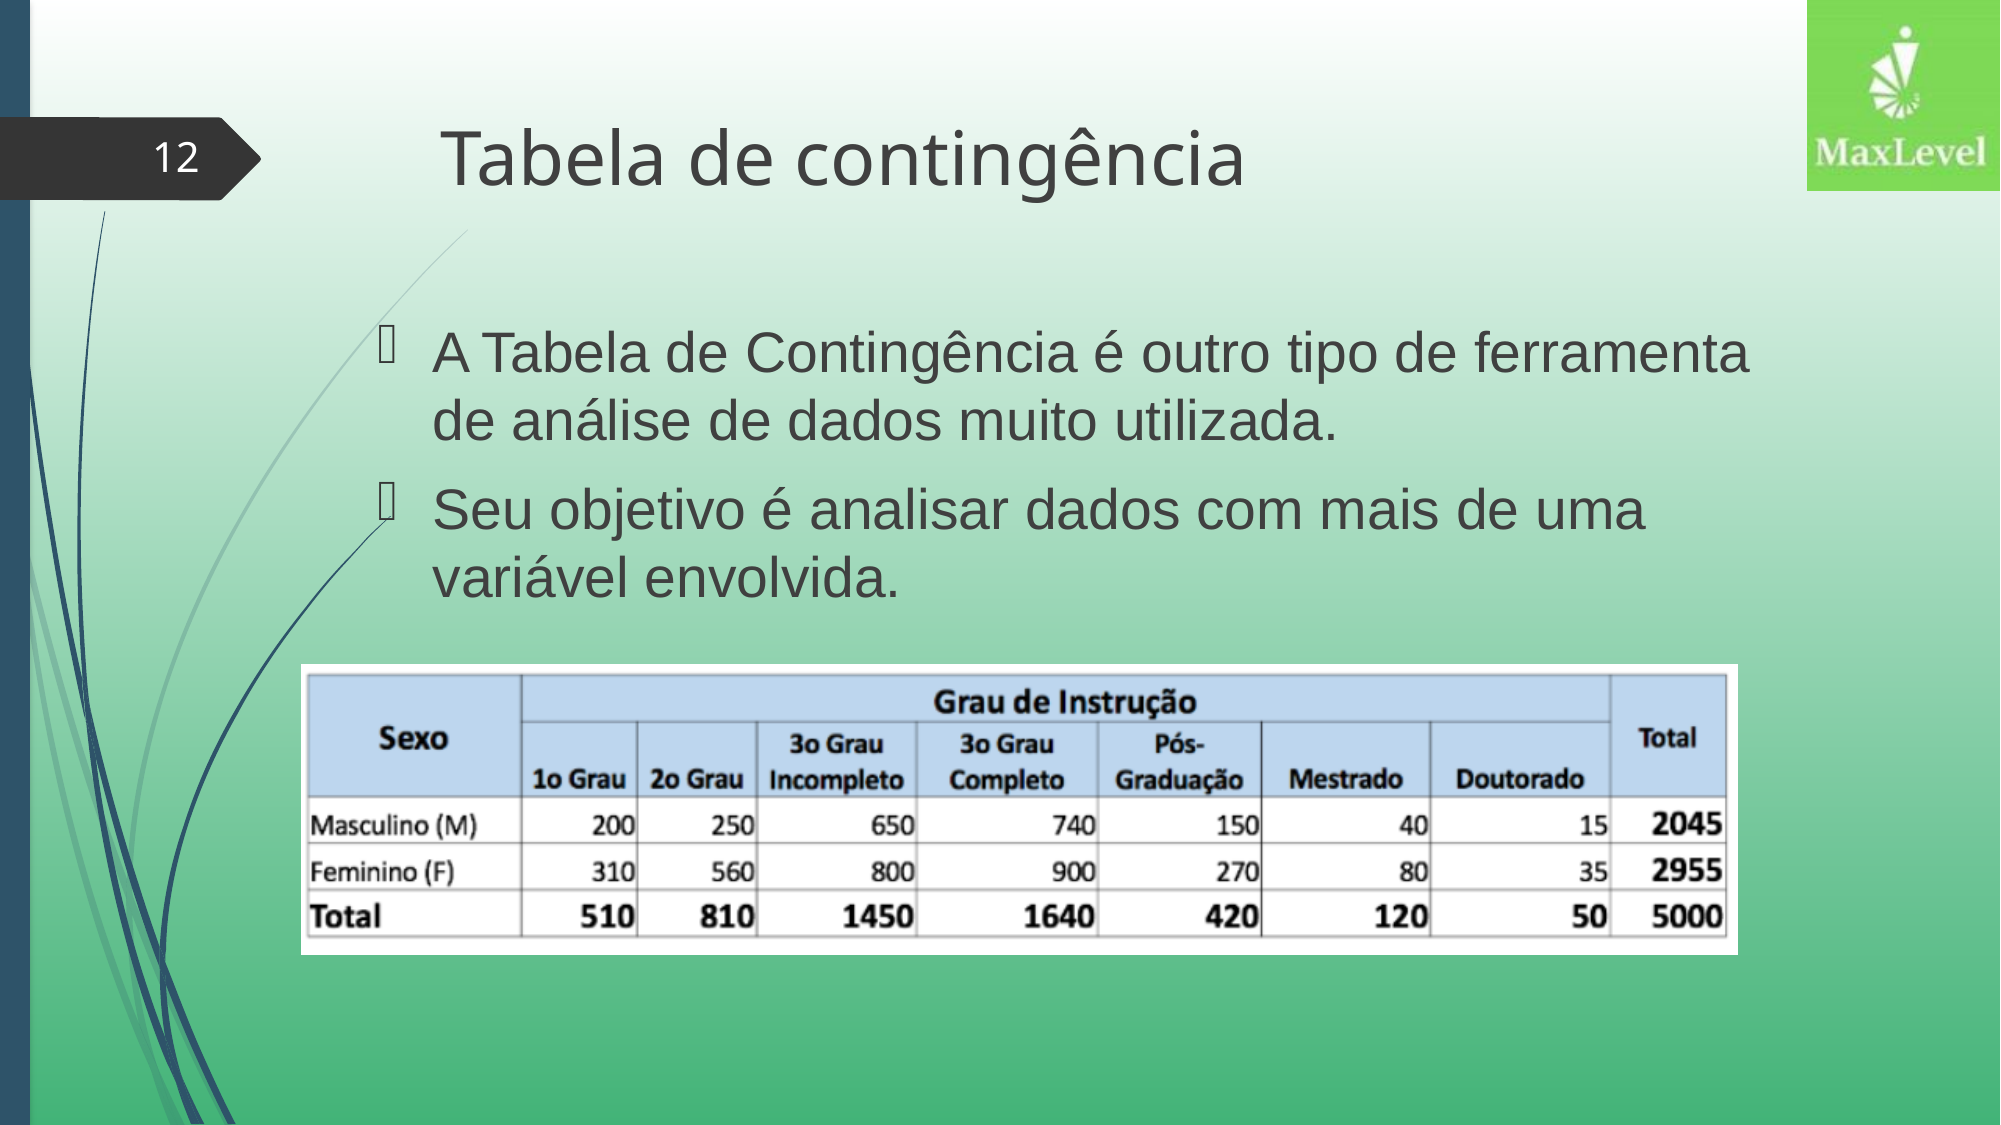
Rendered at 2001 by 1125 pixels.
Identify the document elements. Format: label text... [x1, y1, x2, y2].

picture [1807, 0, 2000, 191]
title Tabela de contingência [425, 102, 1888, 313]
picture [301, 663, 1738, 956]
slide_number 12 [87, 129, 216, 190]
list A Tabela de Contingência é outro tipo de ferramenta de análise de dados muito utilizada. Seu objetivo é analisar dados com mais de uma variável envolvida. [362, 307, 1807, 618]
